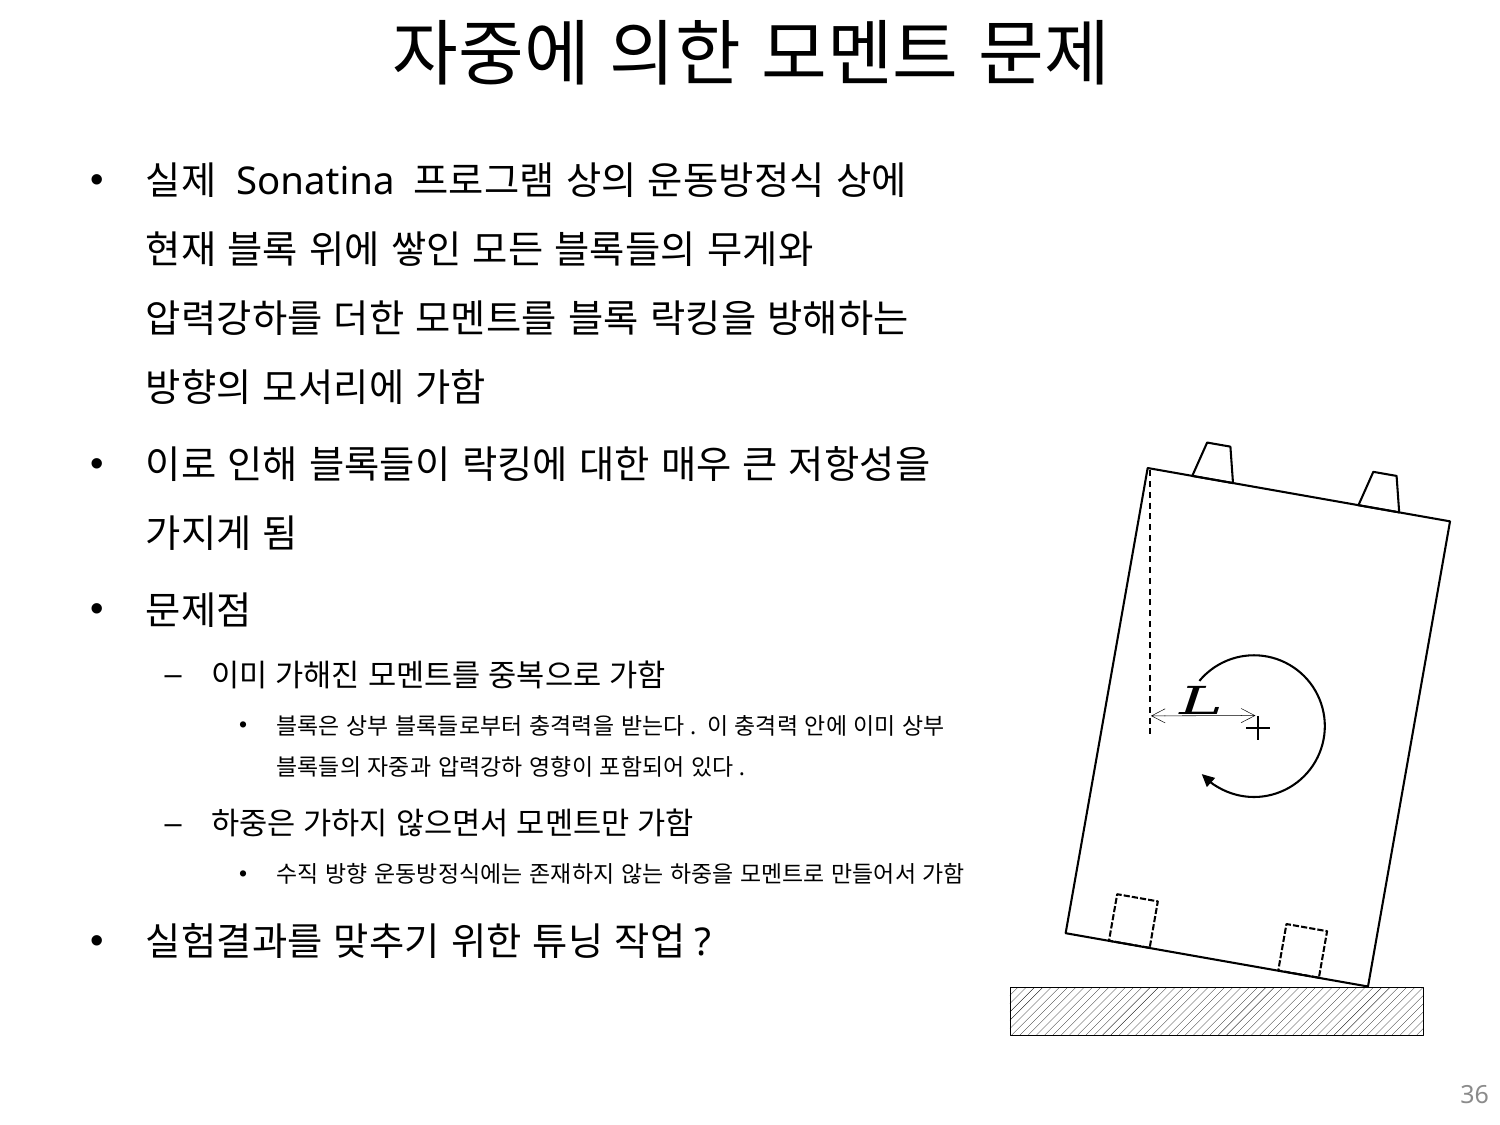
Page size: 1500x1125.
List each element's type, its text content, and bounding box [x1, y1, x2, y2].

text_box [1008, 986, 1425, 1037]
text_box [1245, 715, 1270, 740]
slide_number 36 [1153, 1065, 1500, 1125]
list 실제 Sonatina 프로그램 상의 운동방정식 상에 현재 블록 위에 쌓인 모든 블록들의 무게와 압력강하를 더한 모멘트를 블록 락킹을 방해하는 방향의 모서리에 가함 이로 인해 블록들이 락킹에 대한 매우 큰 저항성을 가지게 됨 문제점 이미 가해진 모멘트를 중복으로 가함 블록은 상부 블록들로부터 충격력을 받는다. 이 충격력 안에 이미 상부 블록들의 자중과 압력강하 영향이 포함되어 있다. 하중은 가하지 않으면서 모멘트만 가함 수직 방향 운동방정식에는 존재하지 않는 하중을 모멘트로 만들어서 가함 실험결과를 맞추기 위한 튜닝 작업? [75, 125, 987, 1005]
title 자중에 의한 모멘트 문제 [76, 0, 1427, 102]
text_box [1104, 444, 1412, 975]
